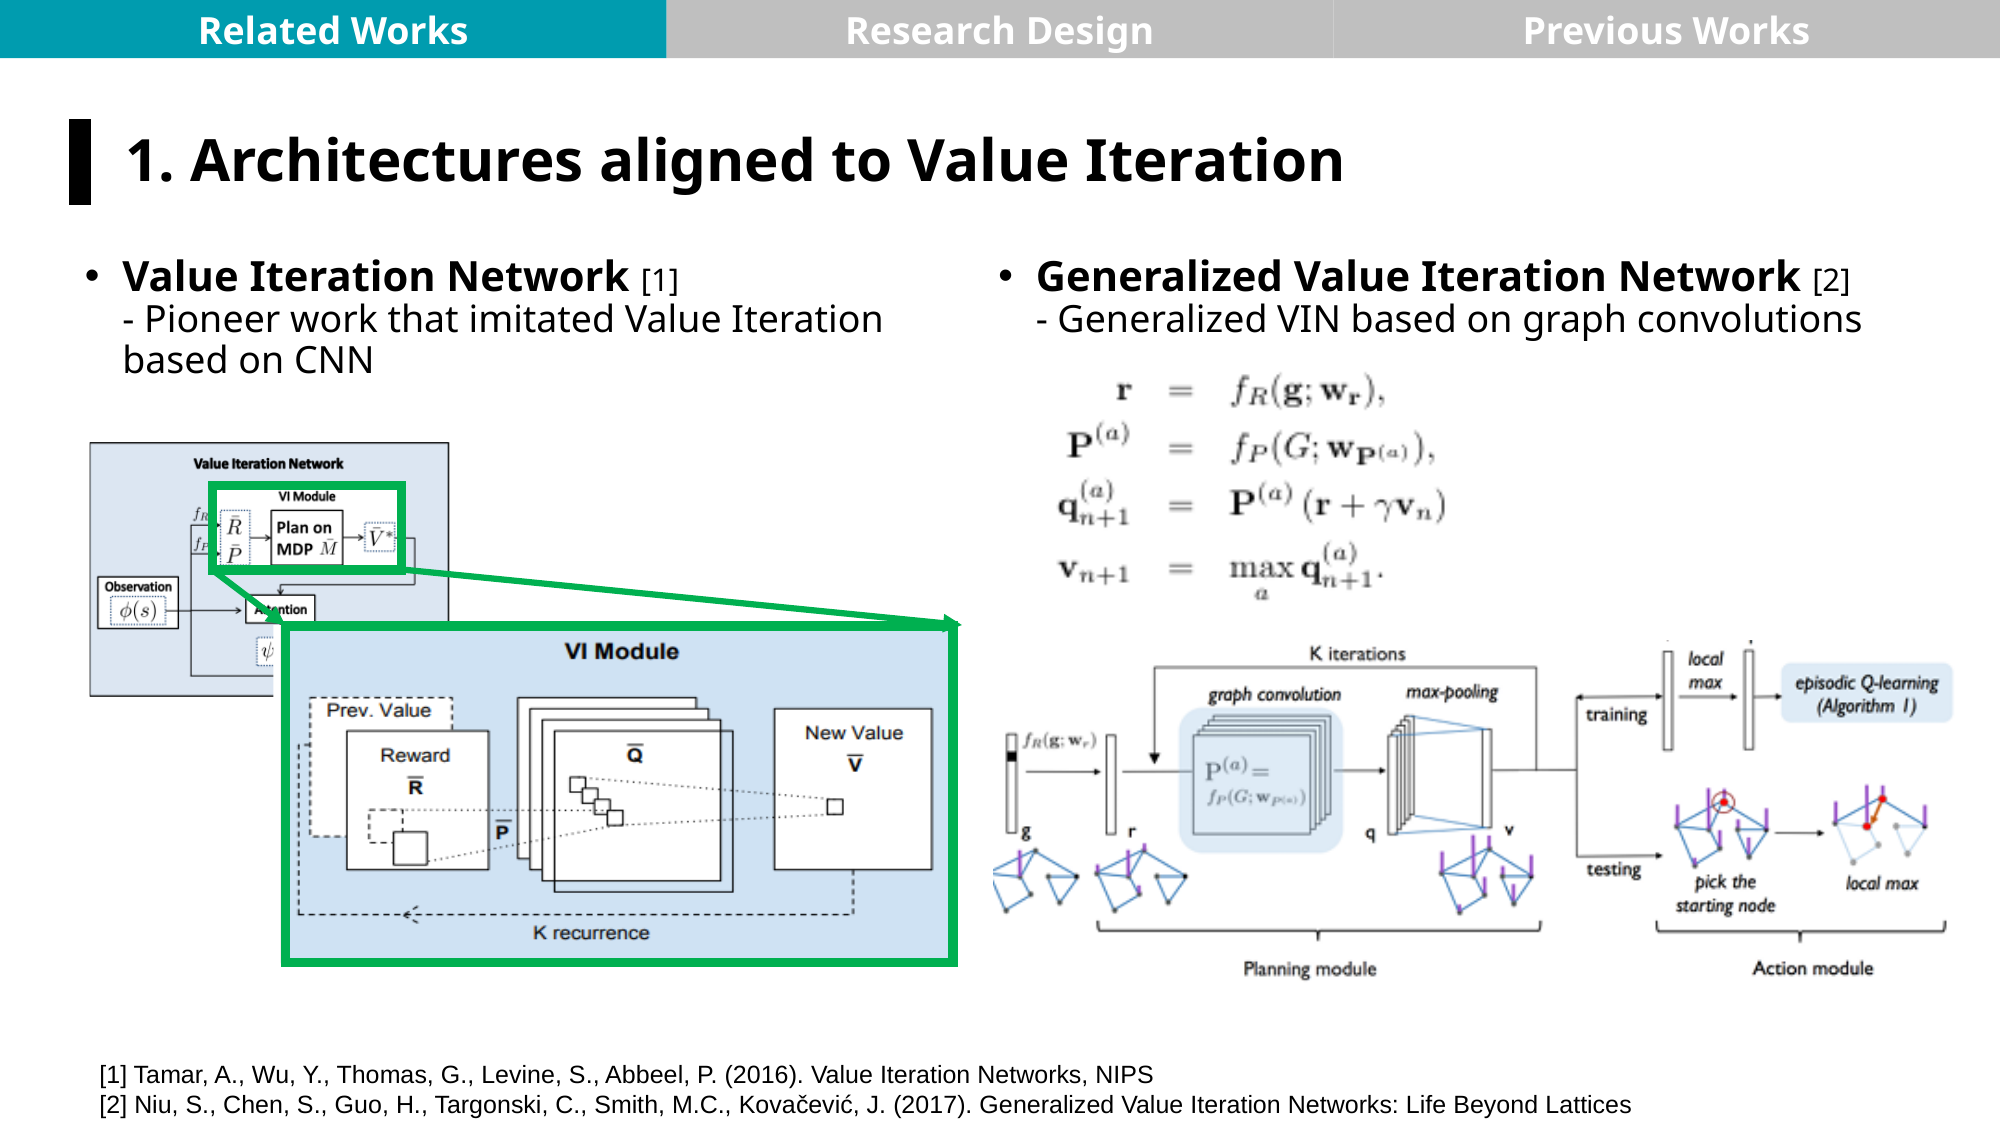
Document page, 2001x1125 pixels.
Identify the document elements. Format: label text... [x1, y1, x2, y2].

picture [993, 640, 1958, 986]
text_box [89, 440, 458, 700]
picture [1045, 368, 1455, 609]
text_box [69, 119, 91, 205]
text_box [212, 569, 286, 626]
list Value Iteration Network [1] - Pioneer work that imitated Value Iteration based on CNN [70, 247, 983, 962]
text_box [401, 569, 962, 625]
text_box Generalized Value Iteration Network [2] - Generalized VIN based on graph convolutions [983, 247, 1897, 962]
text_box 1. Architectures aligned to Value Iteration [110, 108, 1937, 216]
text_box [0, 0, 2000, 59]
text_box [1] Tamar, A., Wu, Y., Thomas, G., Levine, S., Abbeel, P. (2016). Value Iteration Networks, NIPS [2] Niu, S., Chen, S., Guo, H., Targonski, C., Smith, M.C., Kovačević, J. (2017). Generalized Value Iteration Networks: Life Beyond Lattices [84, 1056, 1915, 1120]
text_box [273, 624, 954, 969]
